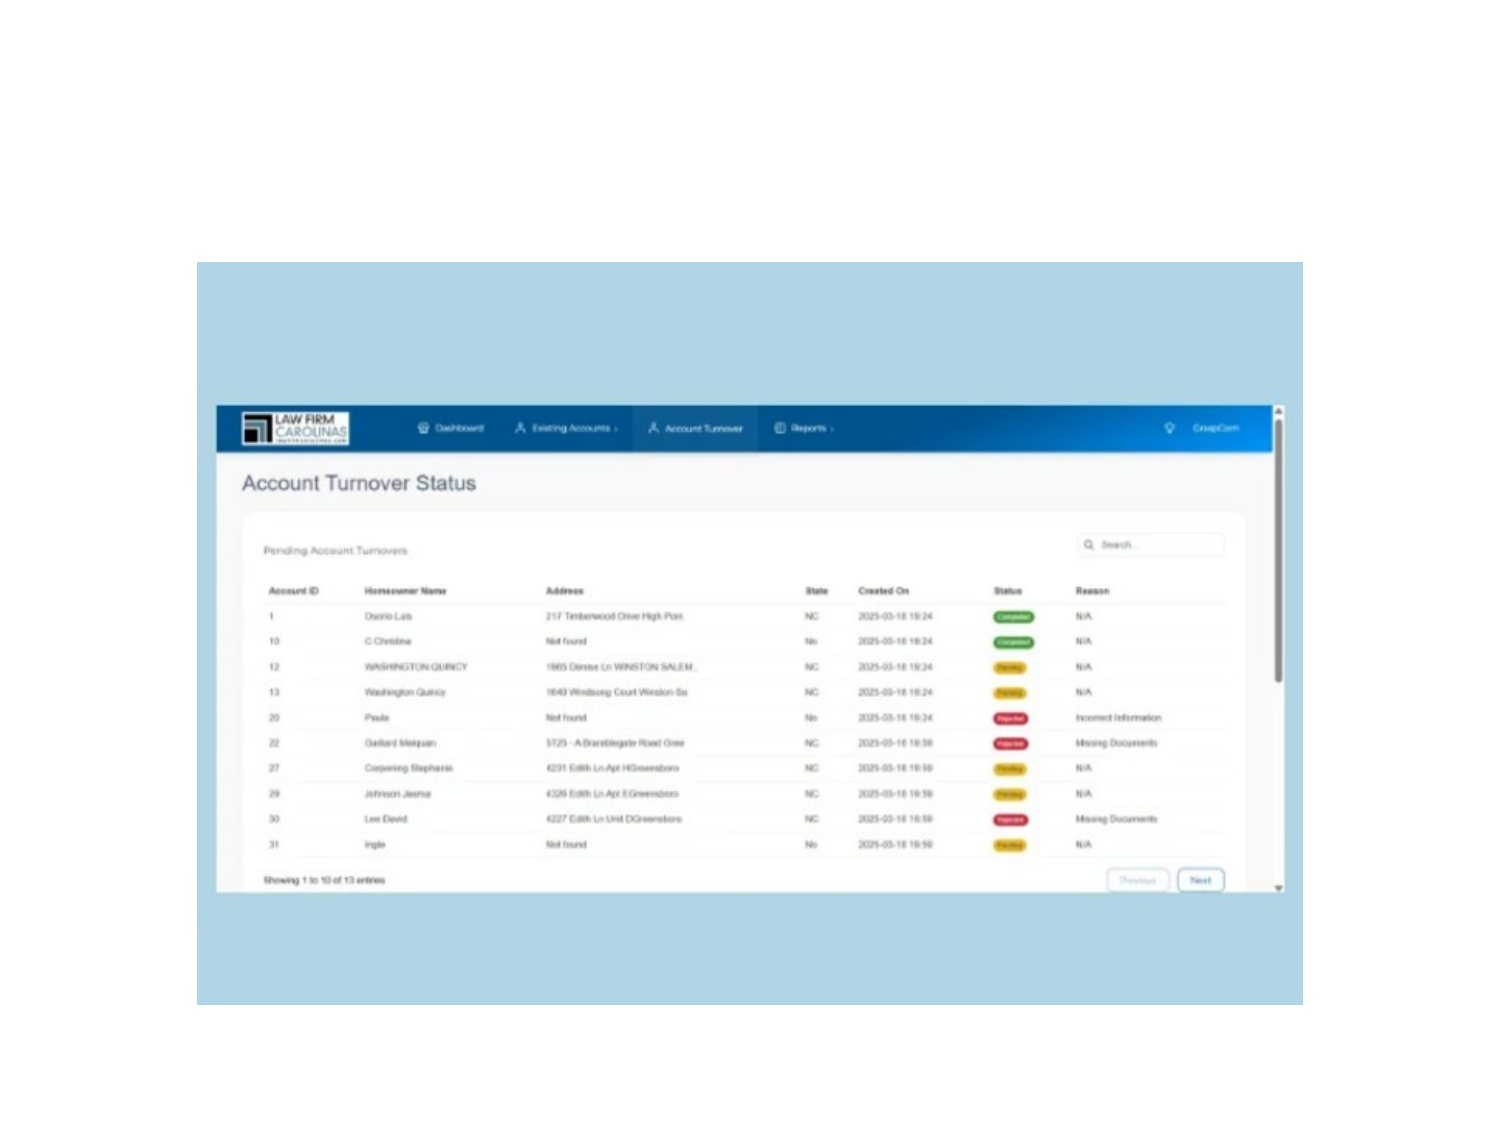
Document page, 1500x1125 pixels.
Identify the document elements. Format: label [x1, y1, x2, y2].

list [196, 262, 1304, 1006]
